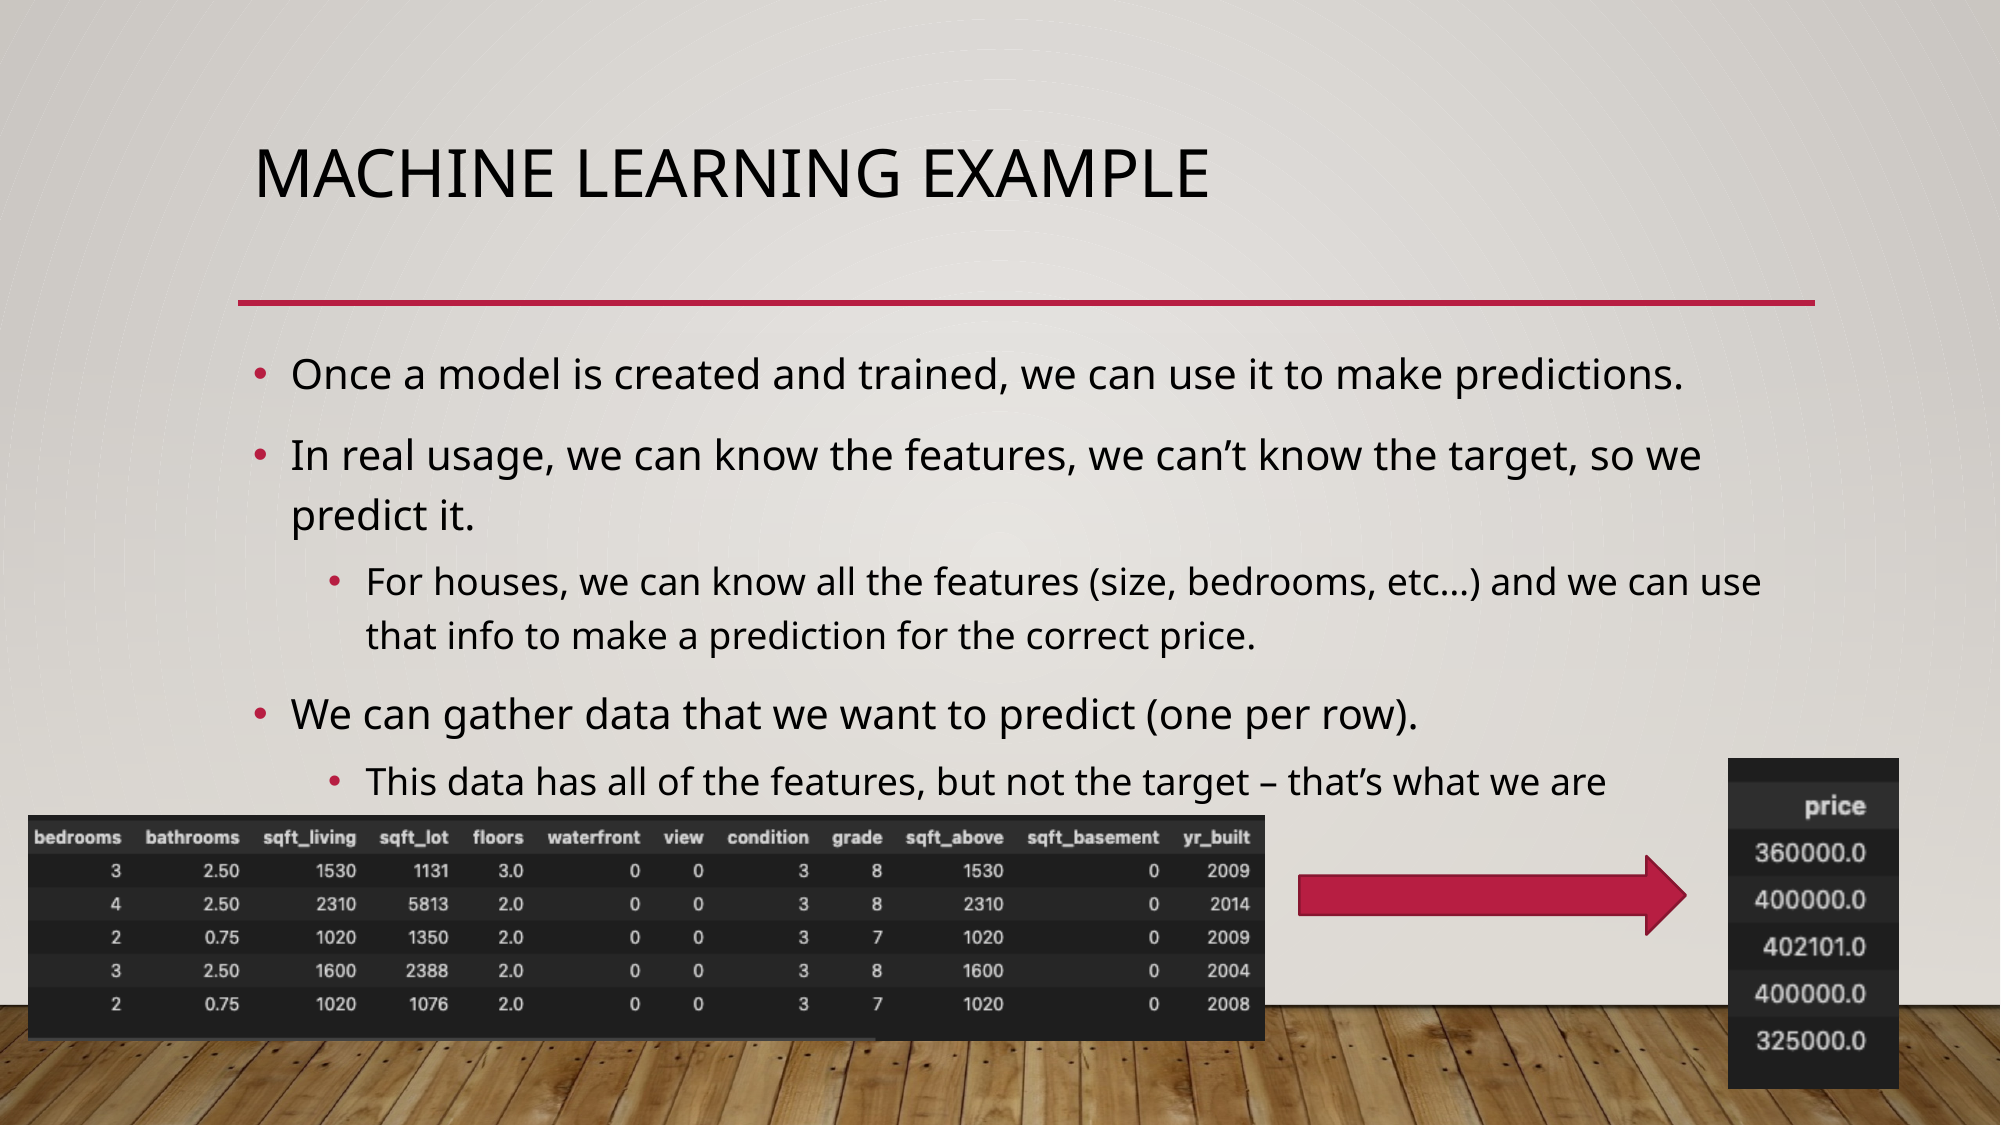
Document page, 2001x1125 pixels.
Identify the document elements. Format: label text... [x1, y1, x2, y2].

list Once a model is created and trained, we can use it to make predictions. In real usage, we can know the features, we can’t know the target, so we predict it. For houses, we can know all the features (size, bedrooms, etc…) and we can use that info to make a prediction for the correct price. We can gather data that we want to predict (one per row). This data has all of the features, but not the target – that’s what we are predicting! [238, 330, 1814, 781]
picture [0, 758, 2000, 1125]
text_box [1298, 854, 1687, 936]
title Machine learning Example [238, 131, 1814, 305]
